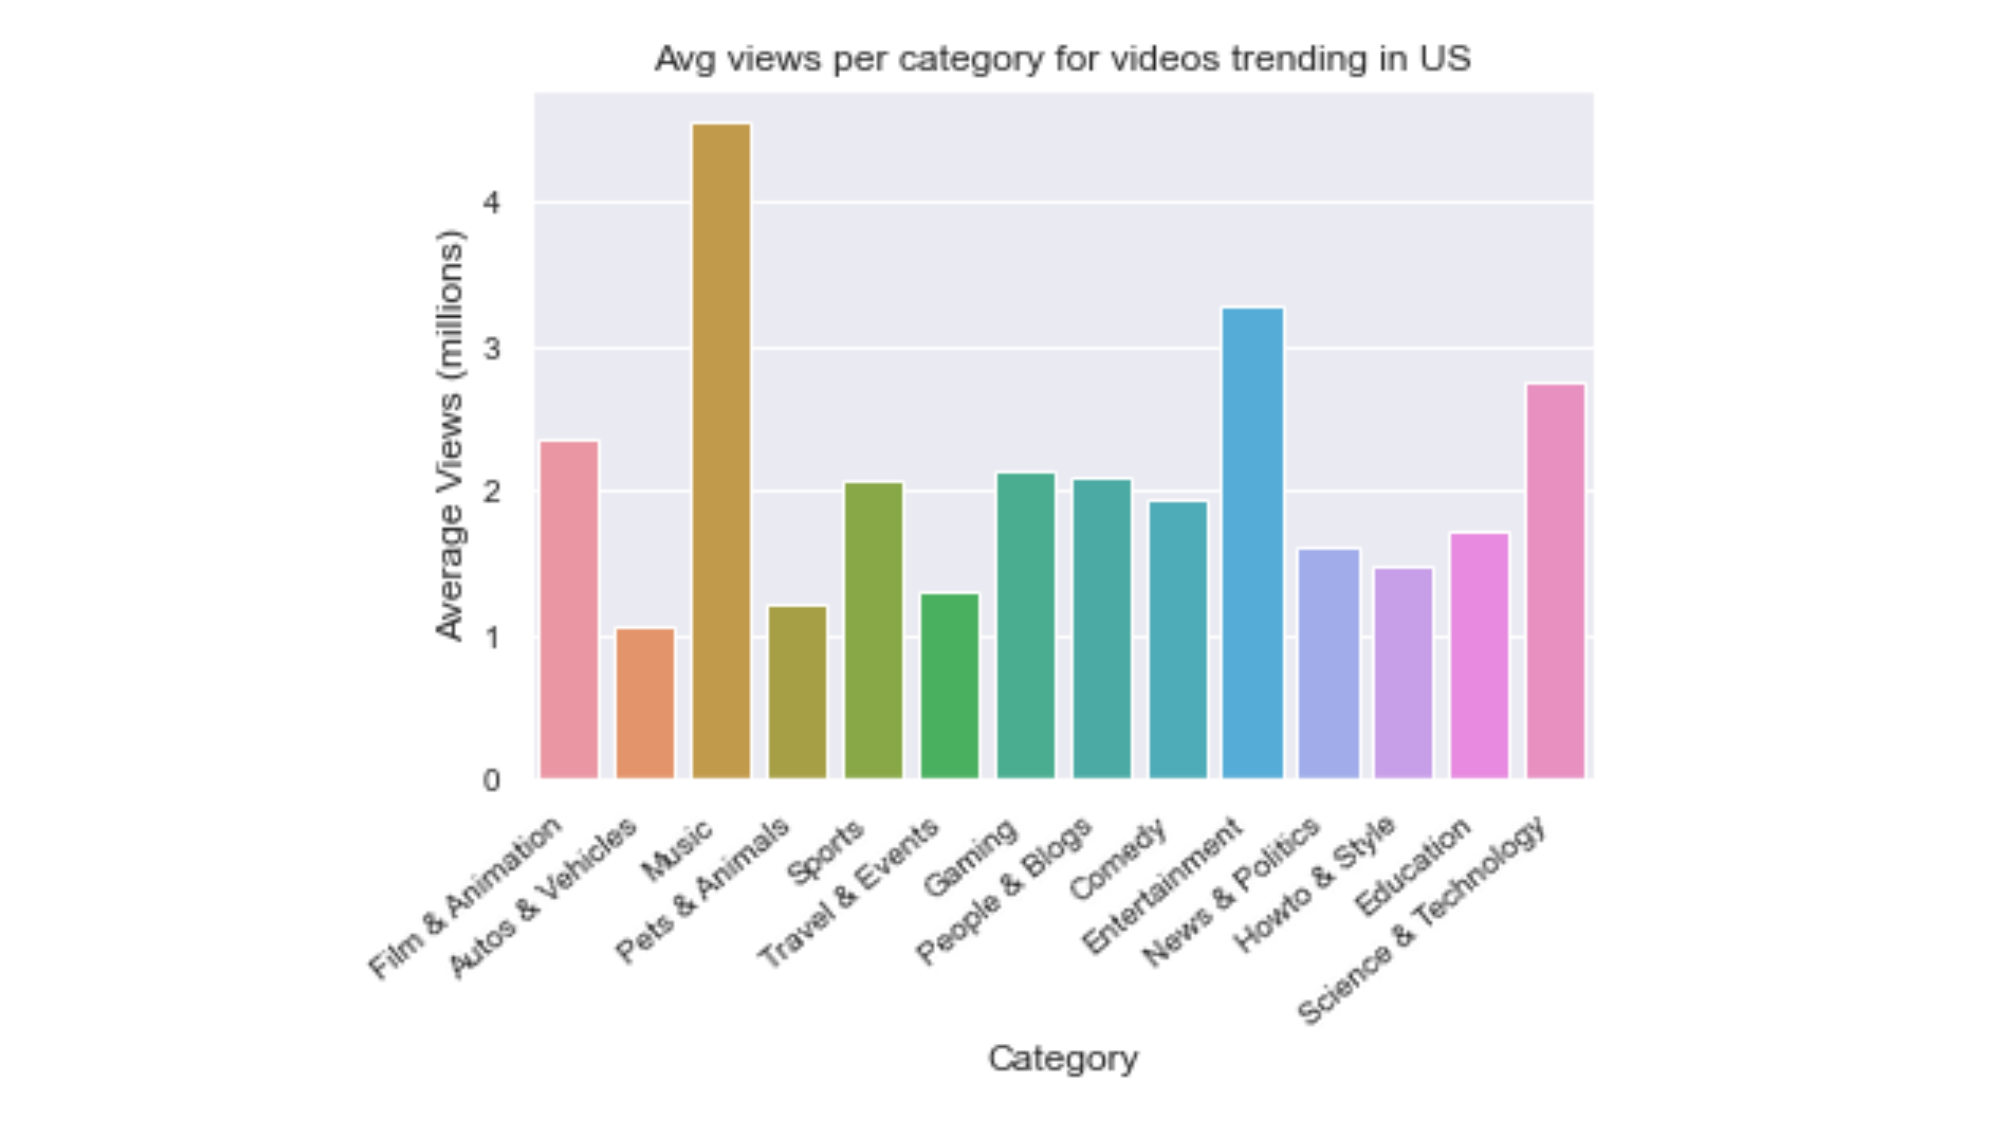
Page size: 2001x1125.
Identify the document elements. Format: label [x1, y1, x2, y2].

picture [344, 24, 1614, 1101]
